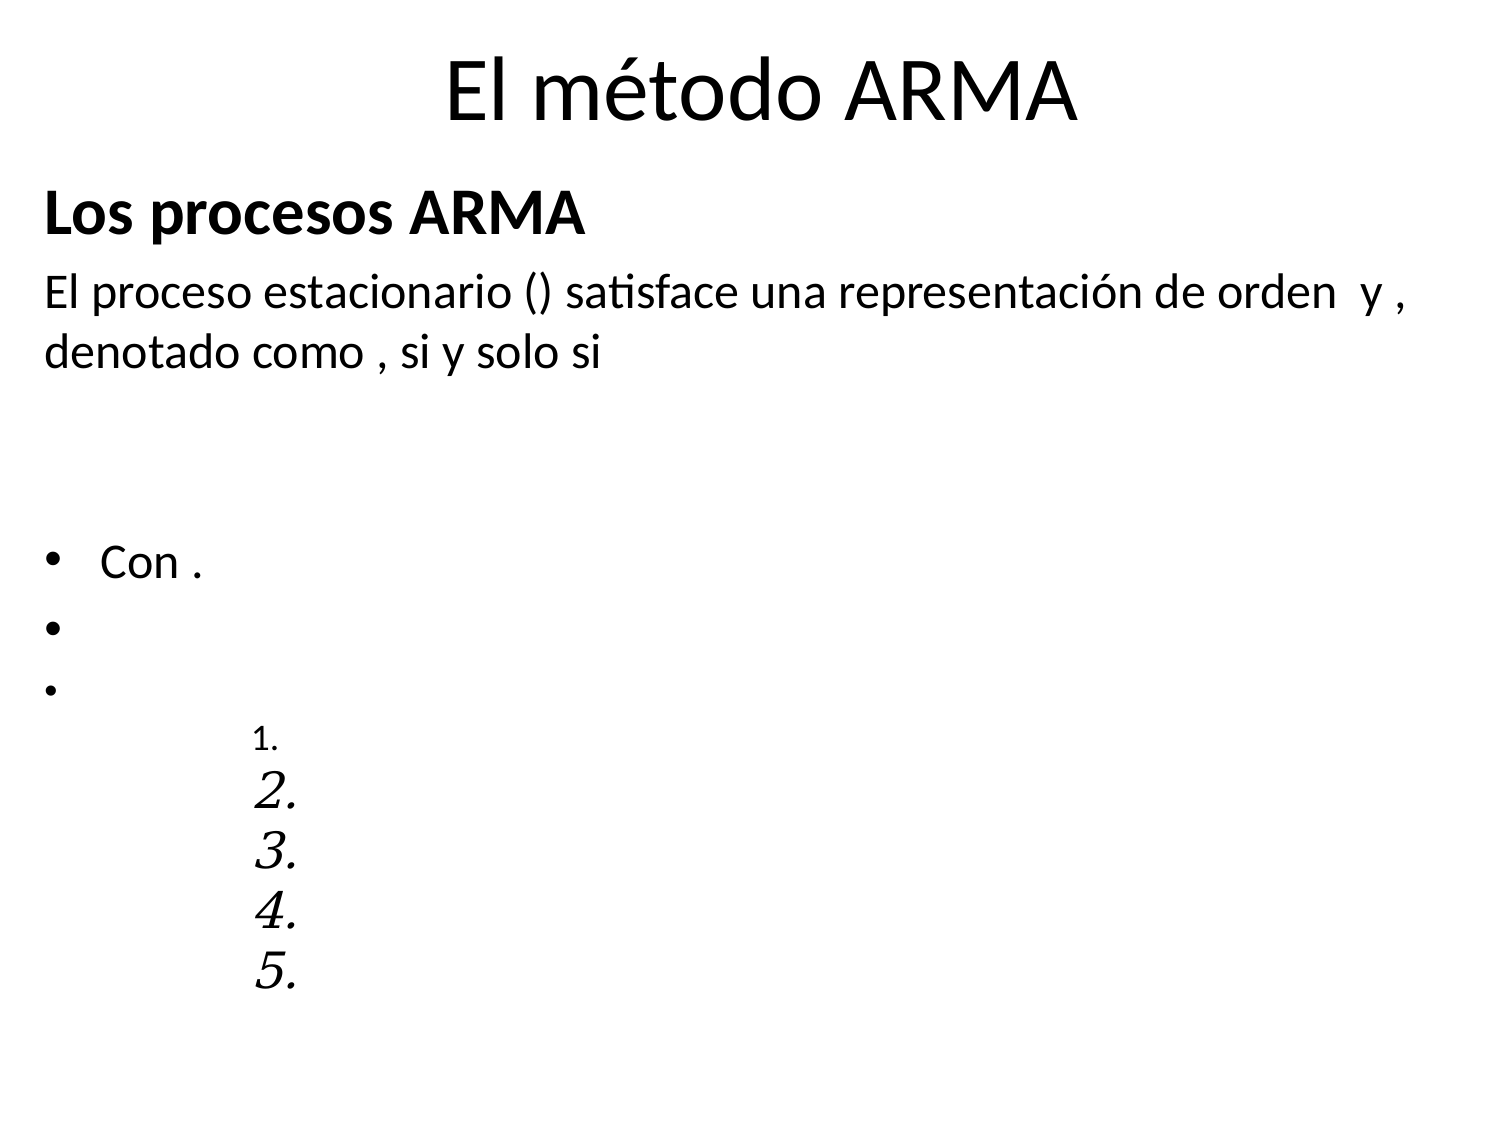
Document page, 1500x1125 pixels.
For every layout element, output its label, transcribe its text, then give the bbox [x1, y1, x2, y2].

title El método ARMA [76, 7, 1447, 161]
